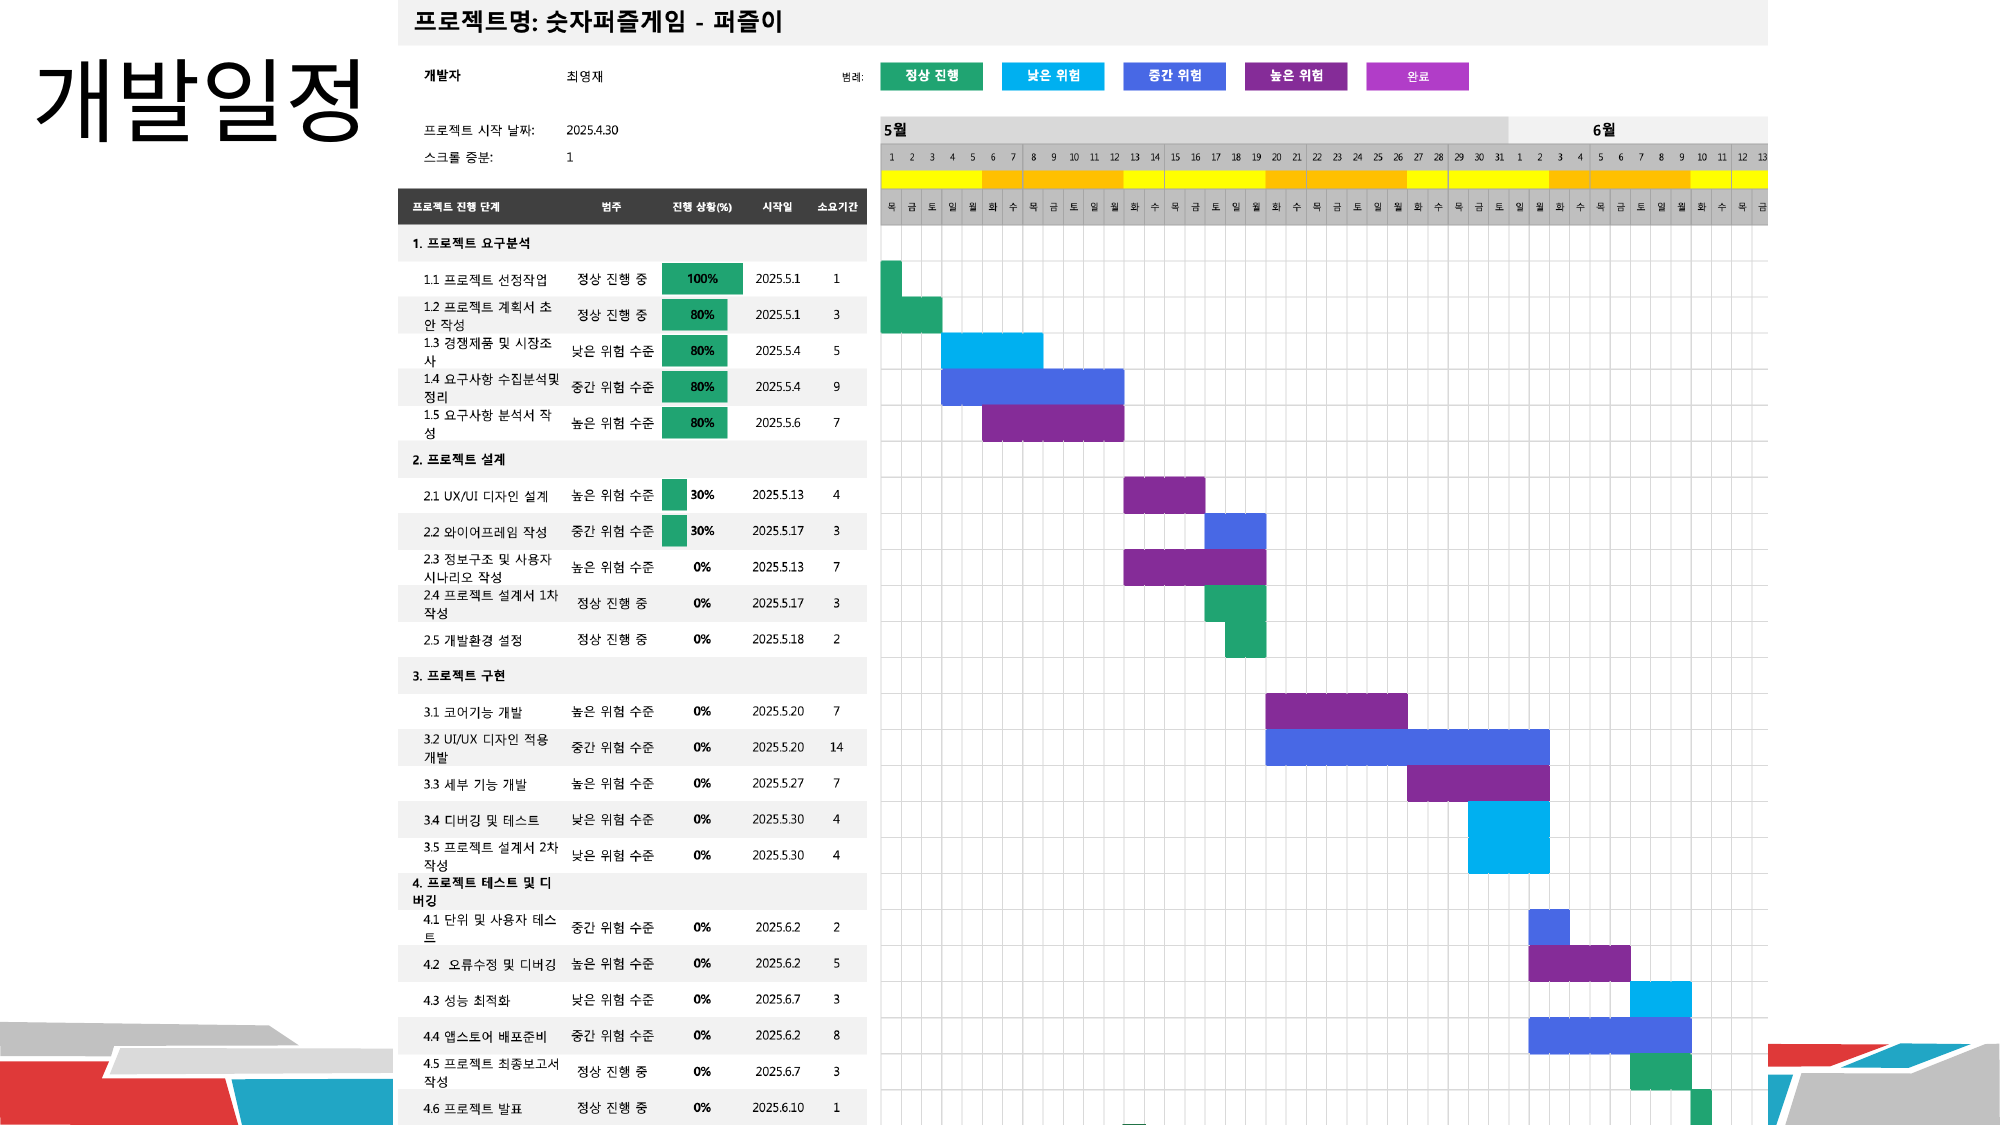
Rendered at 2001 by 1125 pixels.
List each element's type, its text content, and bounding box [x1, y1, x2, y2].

title 개발일정 [0, 32, 392, 165]
picture [392, 0, 1768, 1125]
